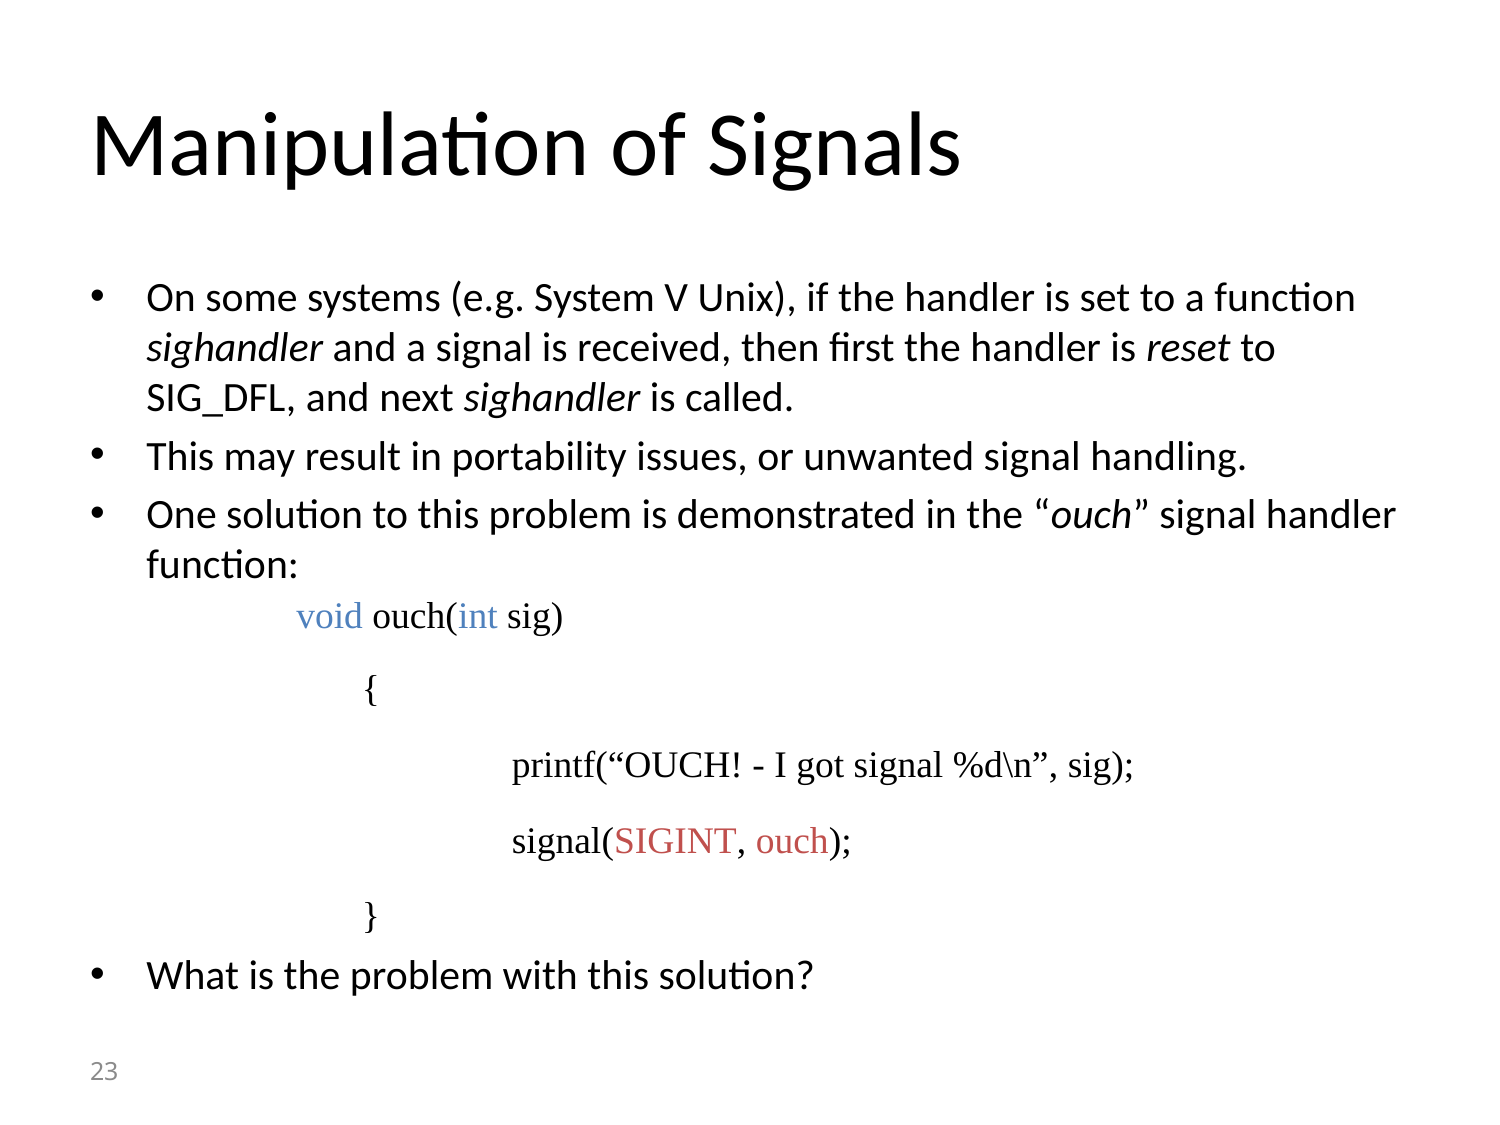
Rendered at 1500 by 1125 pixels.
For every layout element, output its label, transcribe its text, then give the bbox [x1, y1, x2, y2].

slide_number 23 [75, 1042, 425, 1103]
title Manipulation of Signals [74, 44, 1426, 233]
list On some systems (e.g. System V Unix), if the handler is set to a function sighandler and a signal is received, then first the handler is reset to SIG_DFL, and next sighandler is called. This may result in portability issues, or unwanted signal handling. One solution to this problem is demonstrated in the “ouch” signal handler function: void ouch(int sig) { printf(“OUCH! - I got signal %d\n”, sig); signal(SIGINT, ouch); } What is the problem with this solution? [74, 262, 1426, 1006]
